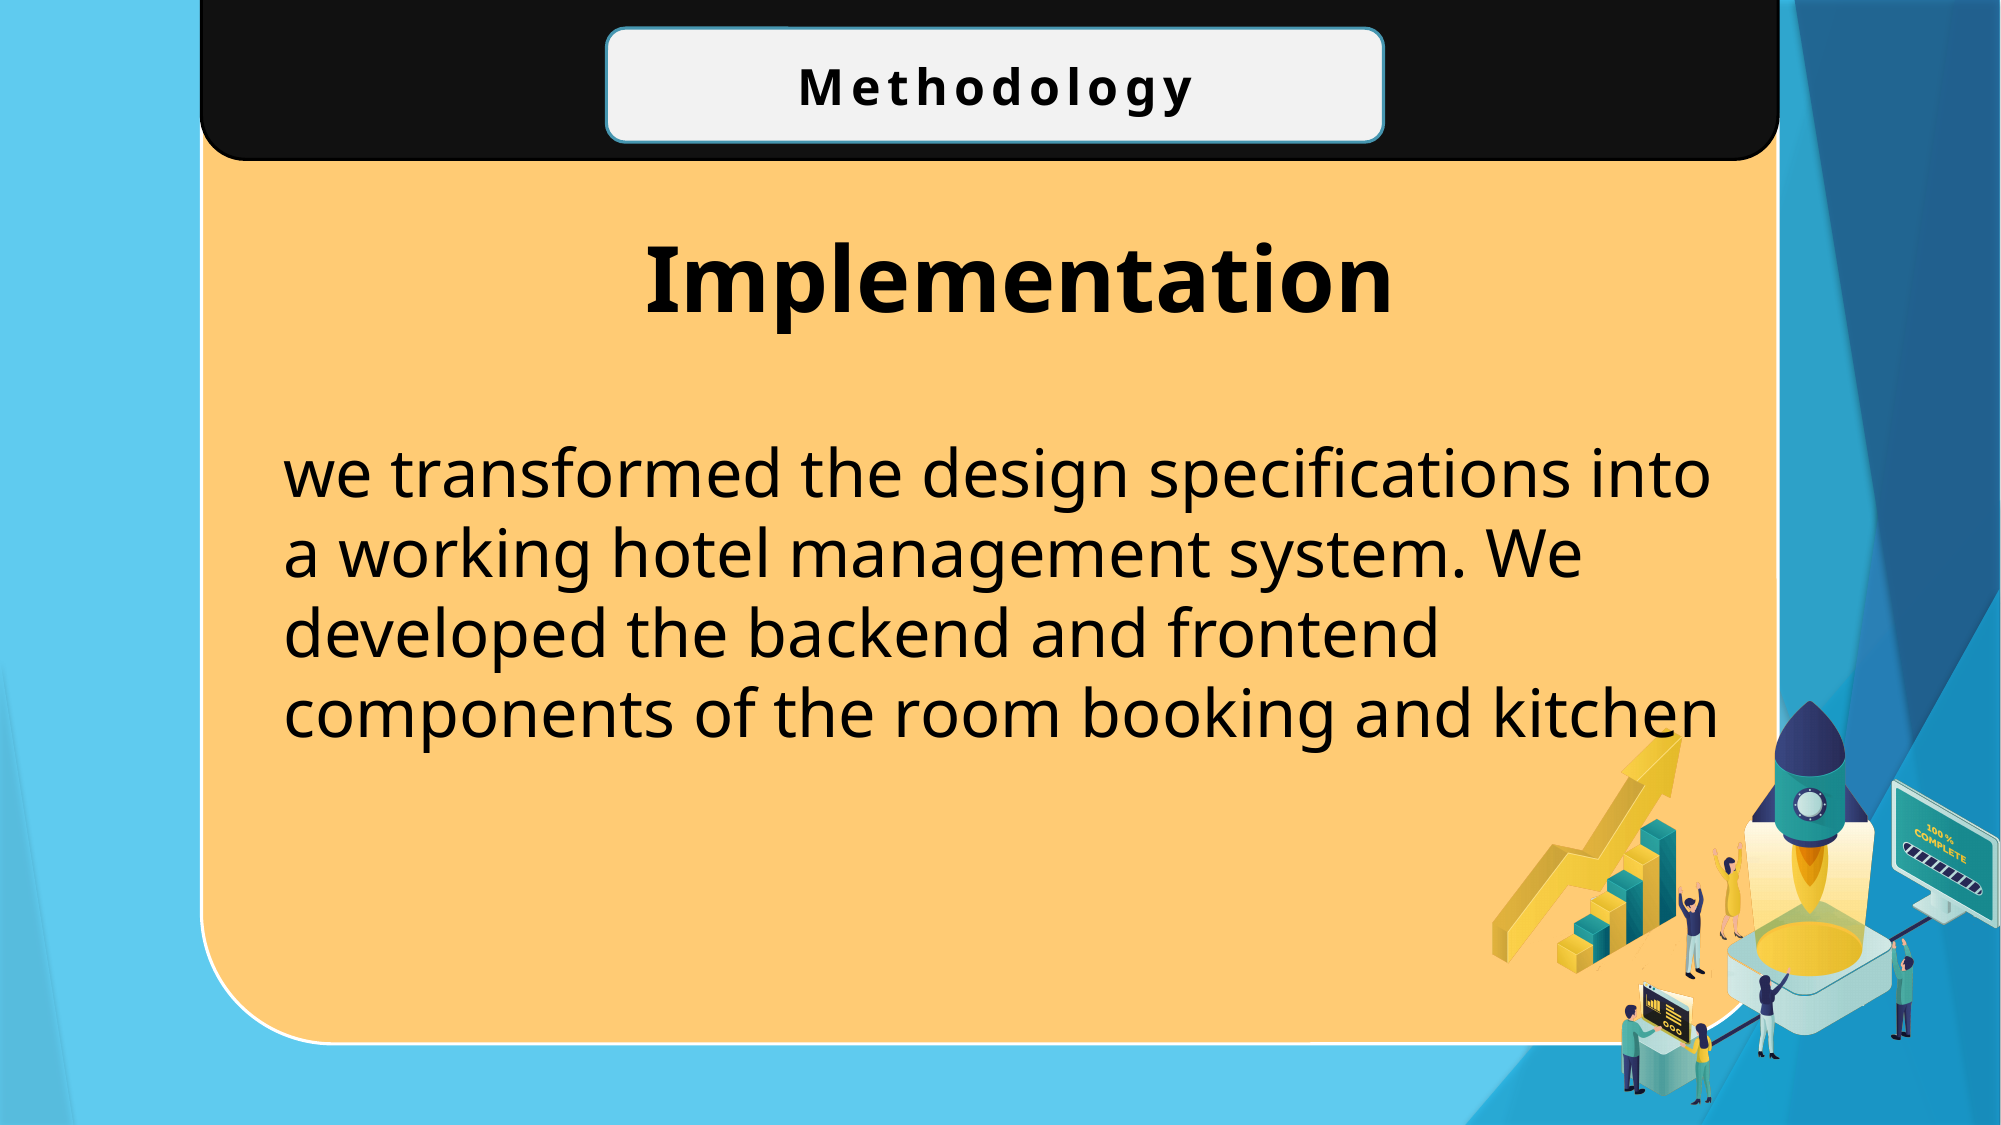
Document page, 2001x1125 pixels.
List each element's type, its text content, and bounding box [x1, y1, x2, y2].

text_box [199, 0, 1780, 161]
text_box Implementation we transformed the design specifications into a working hotel management system. We developed the backend and frontend components of the room booking and kitchen [268, 213, 1772, 758]
text_box [199, 119, 1780, 1046]
picture [1491, 701, 2000, 1106]
text_box Methodology [604, 26, 1386, 144]
